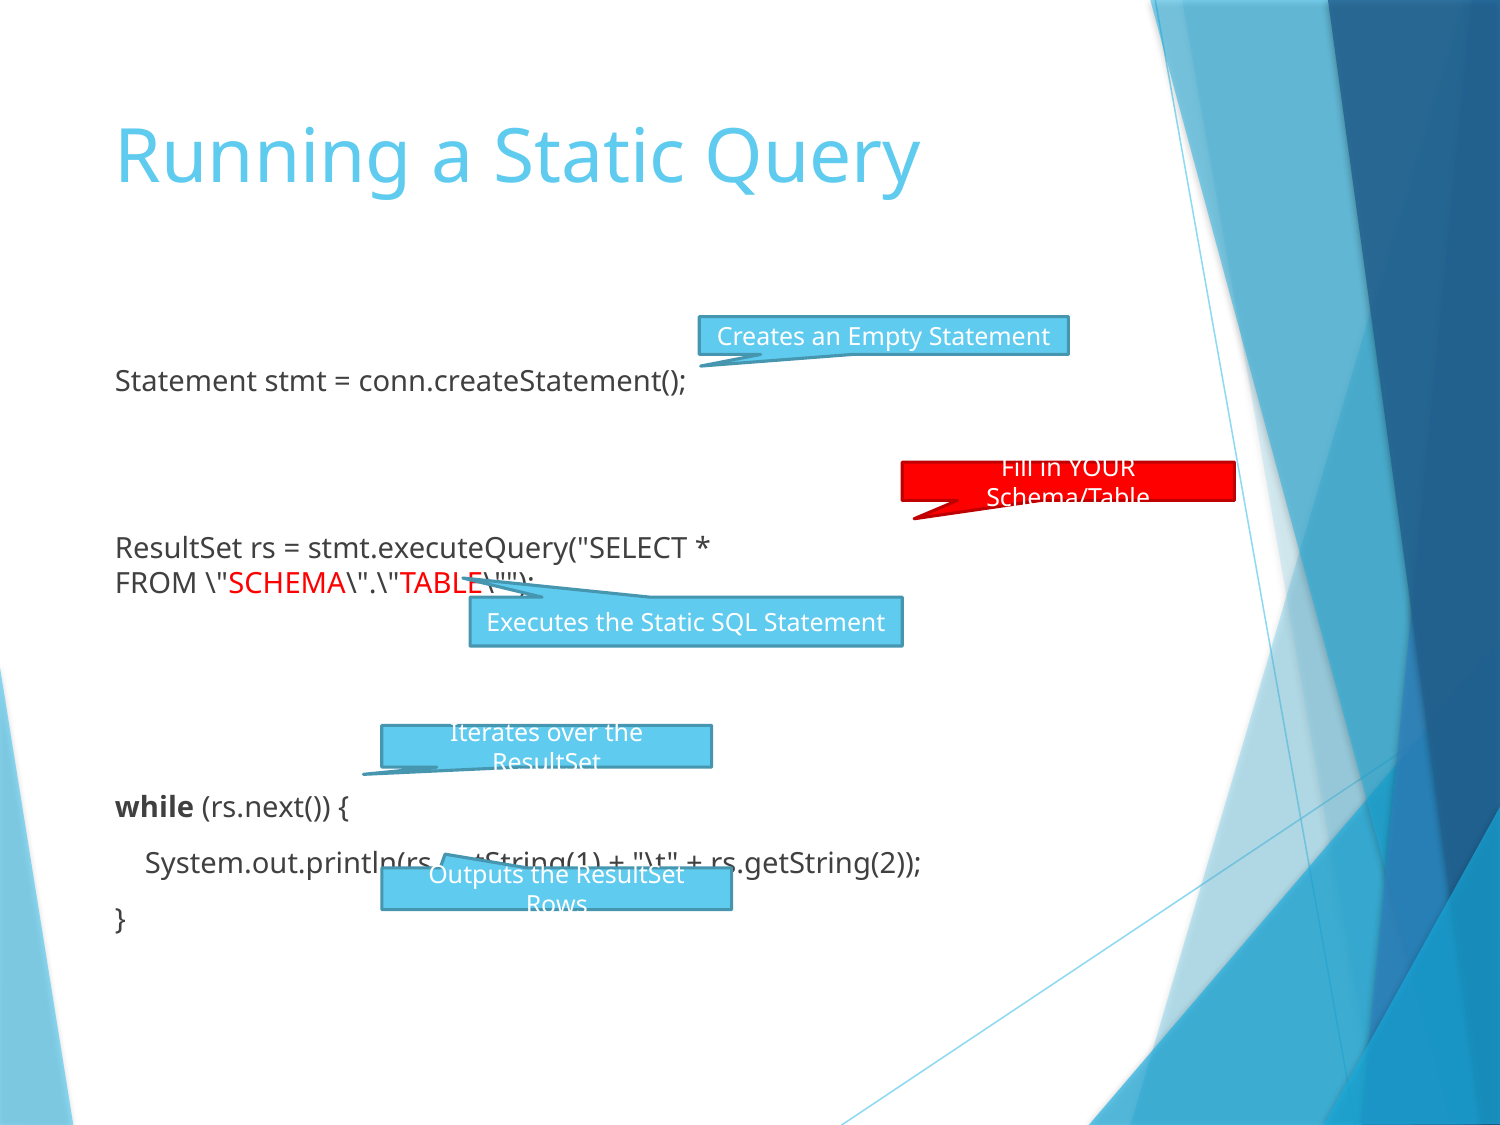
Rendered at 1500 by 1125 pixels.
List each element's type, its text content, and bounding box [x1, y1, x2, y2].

title Running a Static Query [99, 99, 1142, 317]
list Statement stmt = conn.createStatement(); ResultSet rs = stmt.executeQuery("SELECT * FROM \"SCHEMA\".\"TABLE\""); while (rs.next()) { System.out.println(rs.getString(1) + "\t" + rs.getString(2)); } [99, 354, 1142, 992]
text_box Iterates over the ResultSet [361, 723, 714, 776]
text_box Creates an Empty Statement [697, 315, 1070, 368]
text_box Fill in YOUR Schema/Table [900, 460, 1236, 521]
text_box Executes the Static SQL Statement [461, 576, 904, 648]
text_box Outputs the ResultSet Rows [380, 852, 734, 912]
